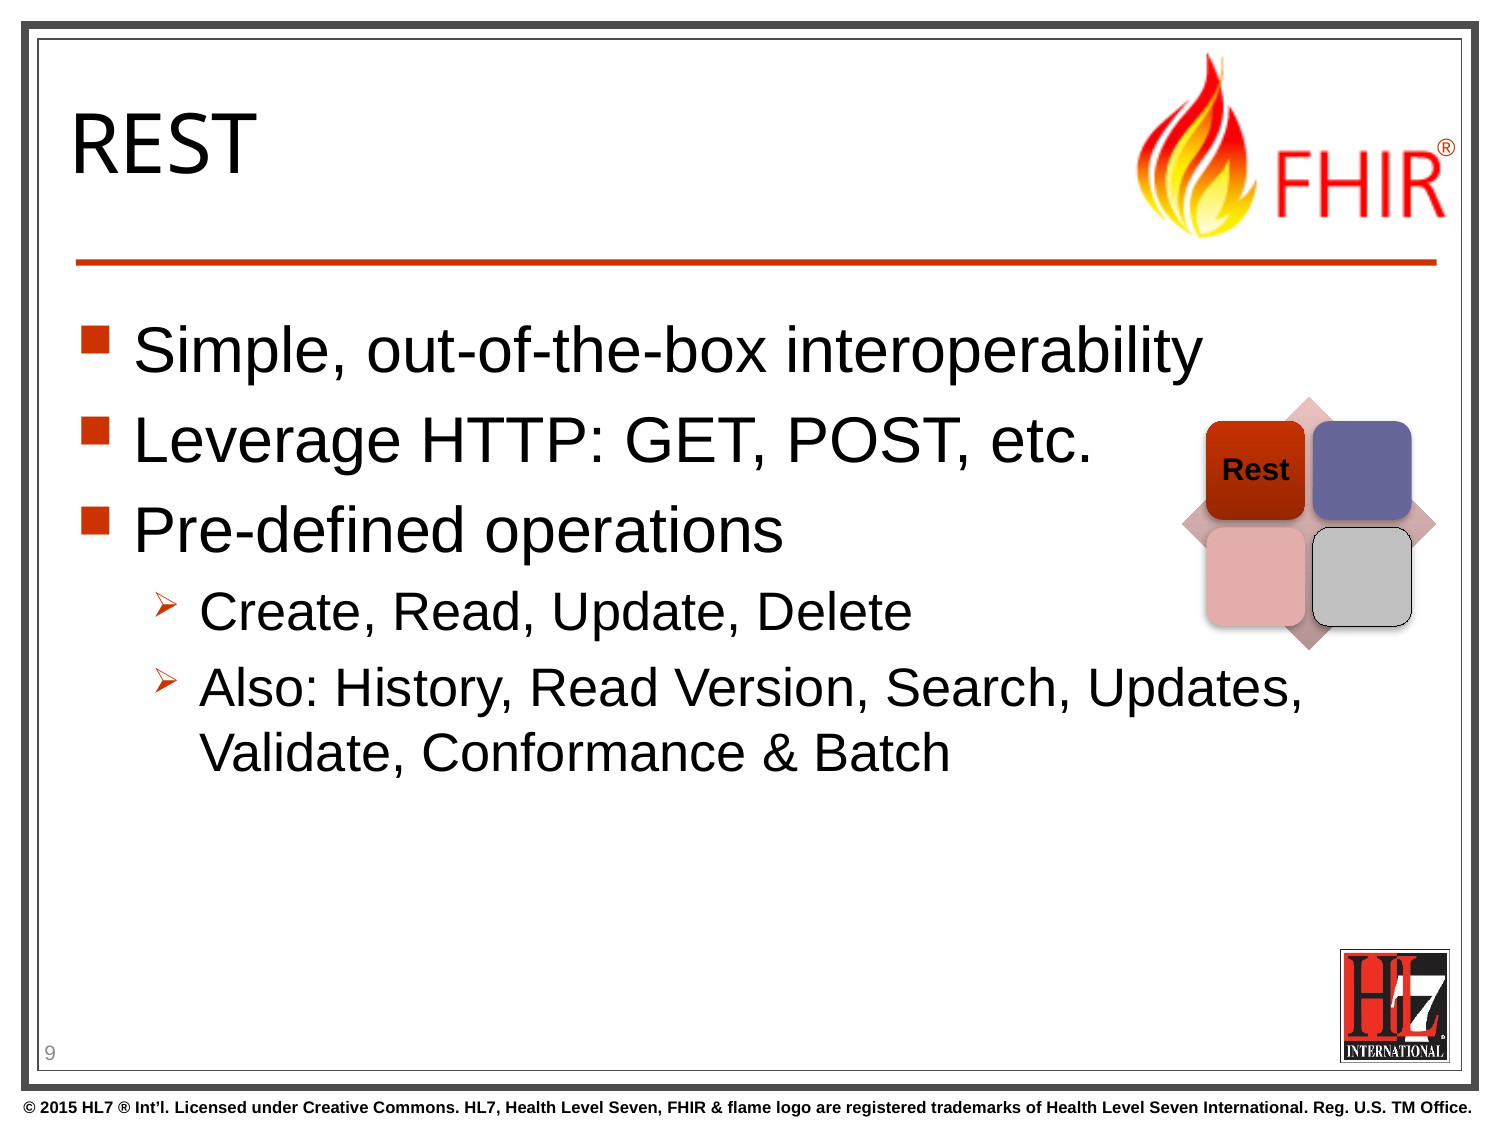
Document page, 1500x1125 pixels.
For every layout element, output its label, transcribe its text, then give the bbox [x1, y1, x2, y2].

slide_number 9 [29, 1034, 148, 1071]
title REST [53, 54, 1128, 244]
picture [1340, 949, 1450, 1063]
picture [1124, 42, 1458, 249]
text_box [1163, 396, 1455, 651]
list Simple, out-of-the-box interoperability Leverage HTTP: GET, POST, etc. Pre-defined operations Create, Read, Update, Delete Also: History, Read Version, Search, Updates, Validate, Conformance & Batch [62, 299, 1438, 1059]
